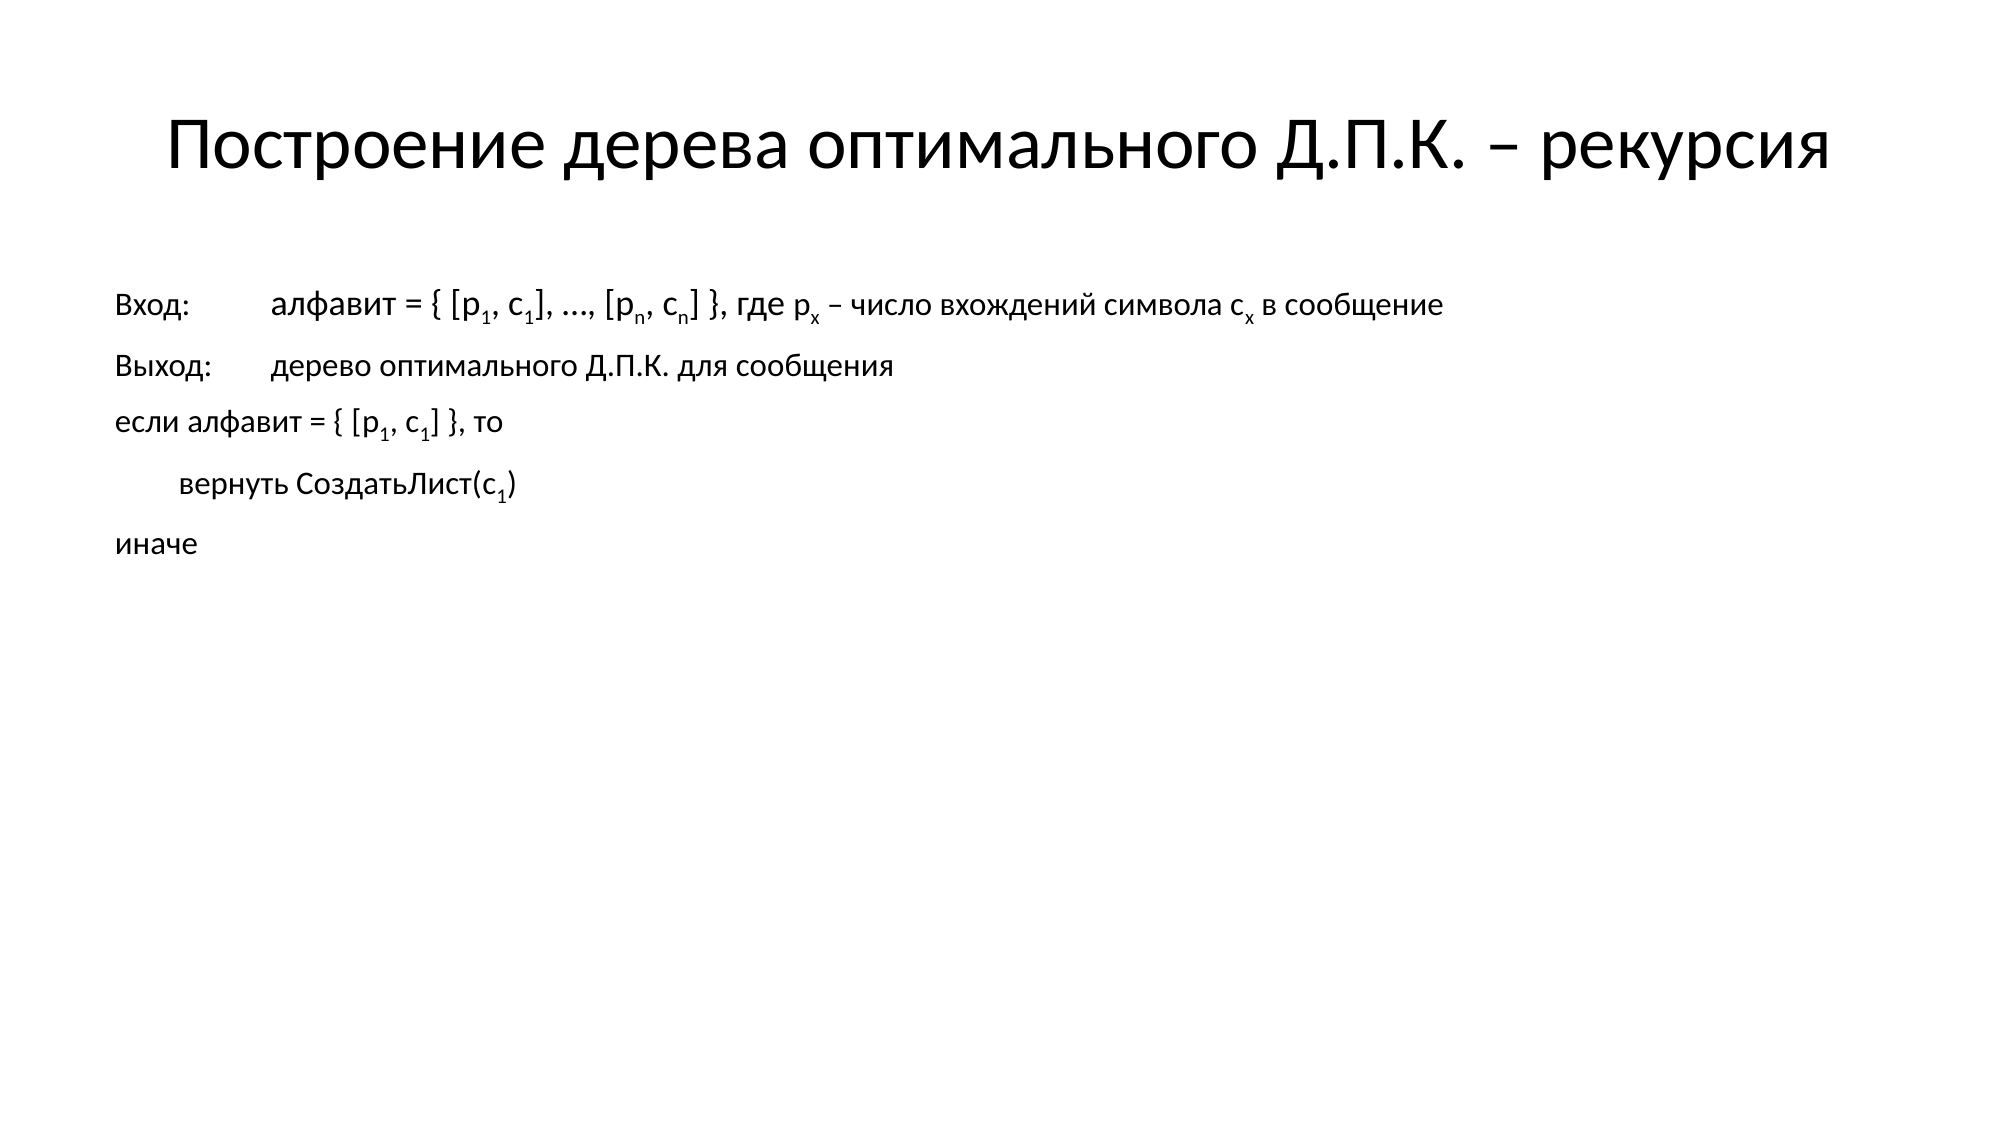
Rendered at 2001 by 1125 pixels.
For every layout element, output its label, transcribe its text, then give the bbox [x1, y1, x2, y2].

list Вход: алфавит = { [p1, c1], …, [pn, cn] }, где pх – число вхождений символа сх в сообщение Выход: дерево оптимального Д.П.К. для сообщения если алфавит = { [p1, c1] }, то вернуть СоздатьЛист(c1) иначе [px, сх] = НайтиМинимум(алфавит) Удалить([px, сх], алфавит) [py, су] = НайтиМинимум(алфавит) Удалить([py, су], алфавит) Добавить([px + py, су], алфавит) оптимальныйДПК = ПостроитьОптимальныйДПК(алфавит) вернуть ЗаменитьЛист(су, СоздатьДерево(СоздатьЛист(су), СоздатьЛист(сх)), оптимальныйДПК) [99, 262, 1900, 1005]
title Построение дерева оптимального Д.П.К. – рекурсия [99, 45, 1900, 233]
